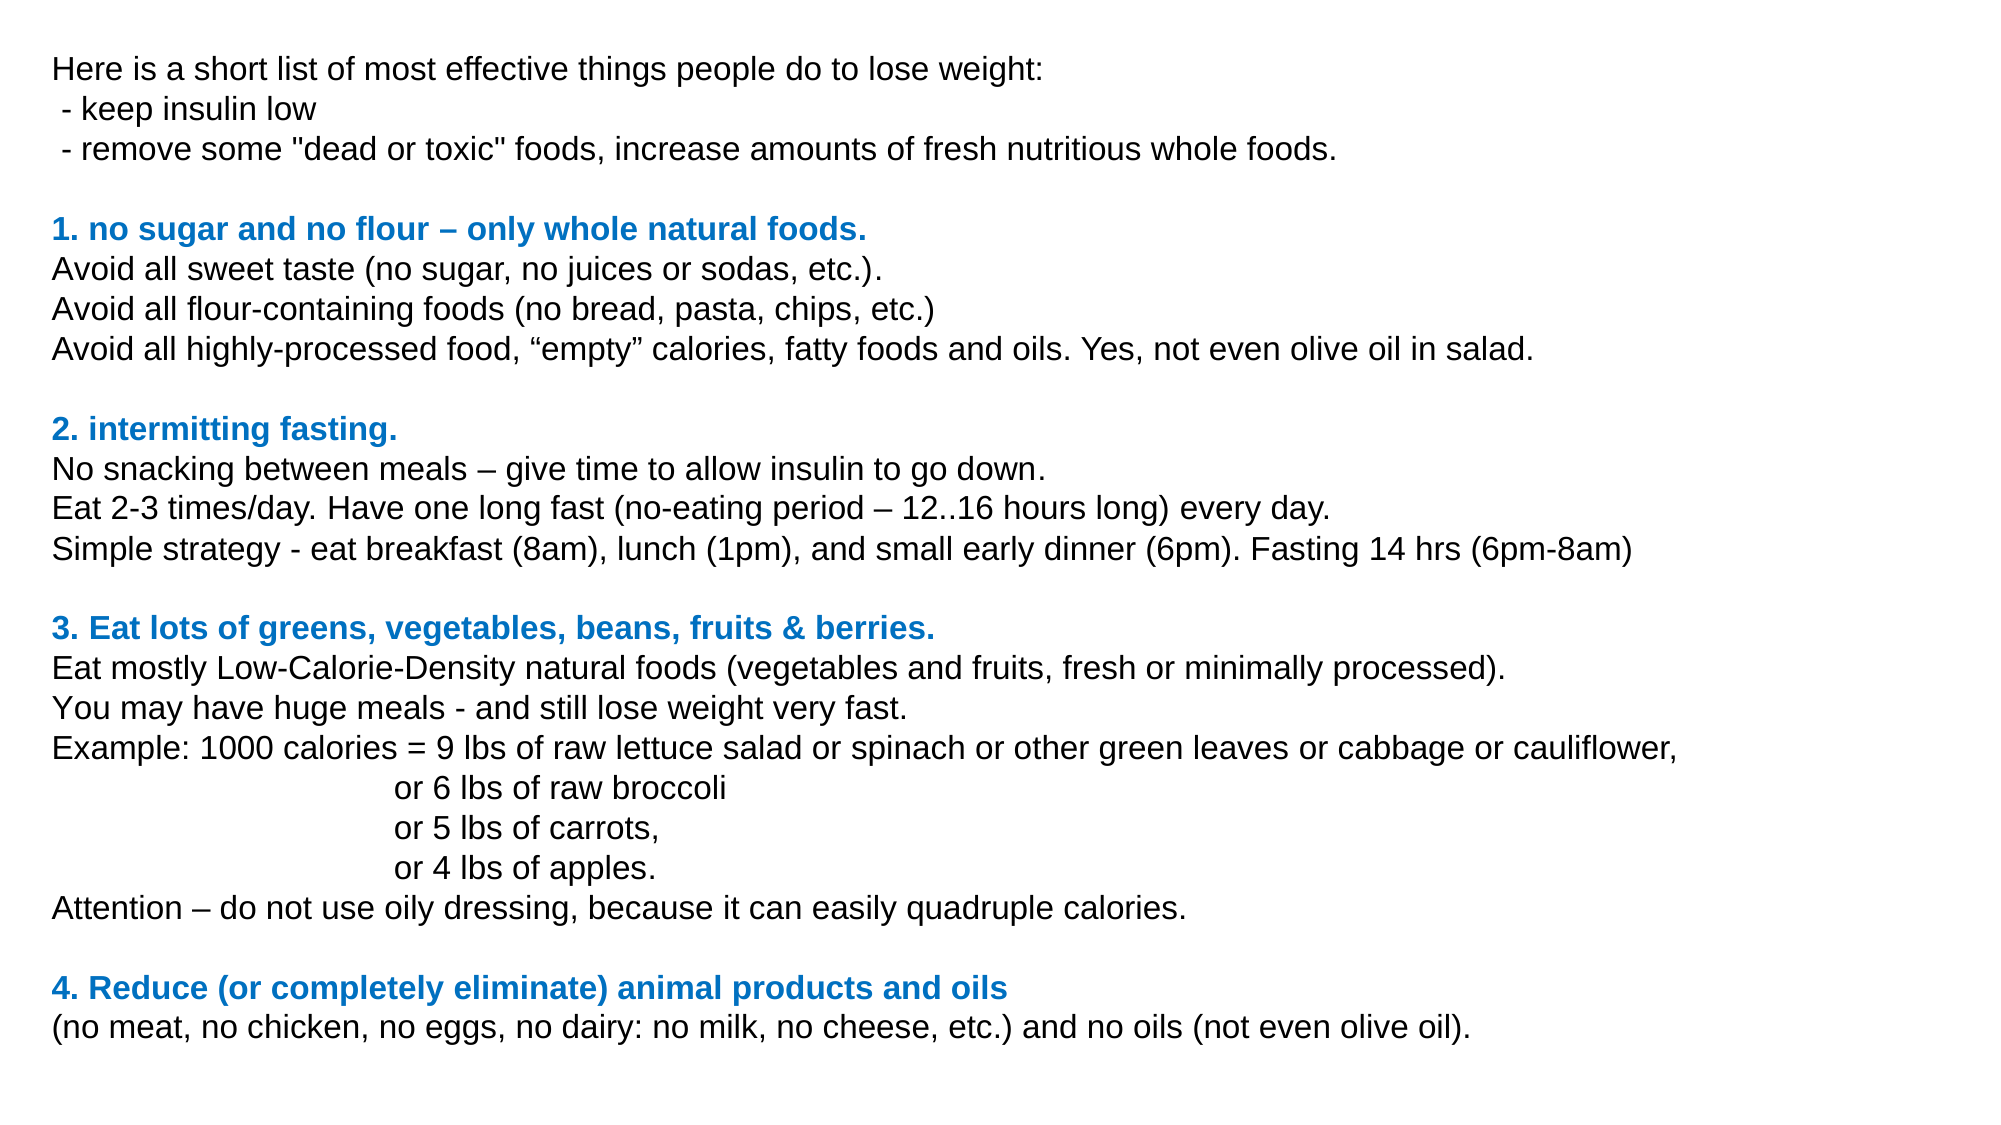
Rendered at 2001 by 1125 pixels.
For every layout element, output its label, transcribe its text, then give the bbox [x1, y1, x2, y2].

text_box Here is a short list of most effective things people do to lose weight: - keep insulin low - remove some "dead or toxic" foods, increase amounts of fresh nutritious whole foods. 1. no sugar and no flour – only whole natural foods. Avoid all sweet taste (no sugar, no juices or sodas, etc.). Avoid all flour-containing foods (no bread, pasta, chips, etc.) Avoid all highly-processed food, “empty” calories, fatty foods and oils. Yes, not even olive oil in salad. 2. intermitting fasting. No snacking between meals – give time to allow insulin to go down. Eat 2-3 times/day. Have one long fast (no-eating period – 12..16 hours long) every day. Simple strategy - eat breakfast (8am), lunch (1pm), and small early dinner (6pm). Fasting 14 hrs (6pm-8am) 3. Eat lots of greens, vegetables, beans, fruits & berries. Eat mostly Low-Calorie-Density natural foods (vegetables and fruits, fresh or minimally processed). You may have huge meals - and still lose weight very fast. Example: 1000 calories = 9 lbs of raw lettuce salad or spinach or other green leaves or cabbage or cauliflower, or 6 lbs of raw broccoli or 5 lbs of carrots, or 4 lbs of apples. Attention – do not use oily dressing, because it can easily quadruple calories. 4. Reduce (or completely eliminate) animal products and oils (no meat, no chicken, no eggs, no dairy: no milk, no cheese, etc.) and no oils (not even olive oil). [36, 40, 1824, 1053]
